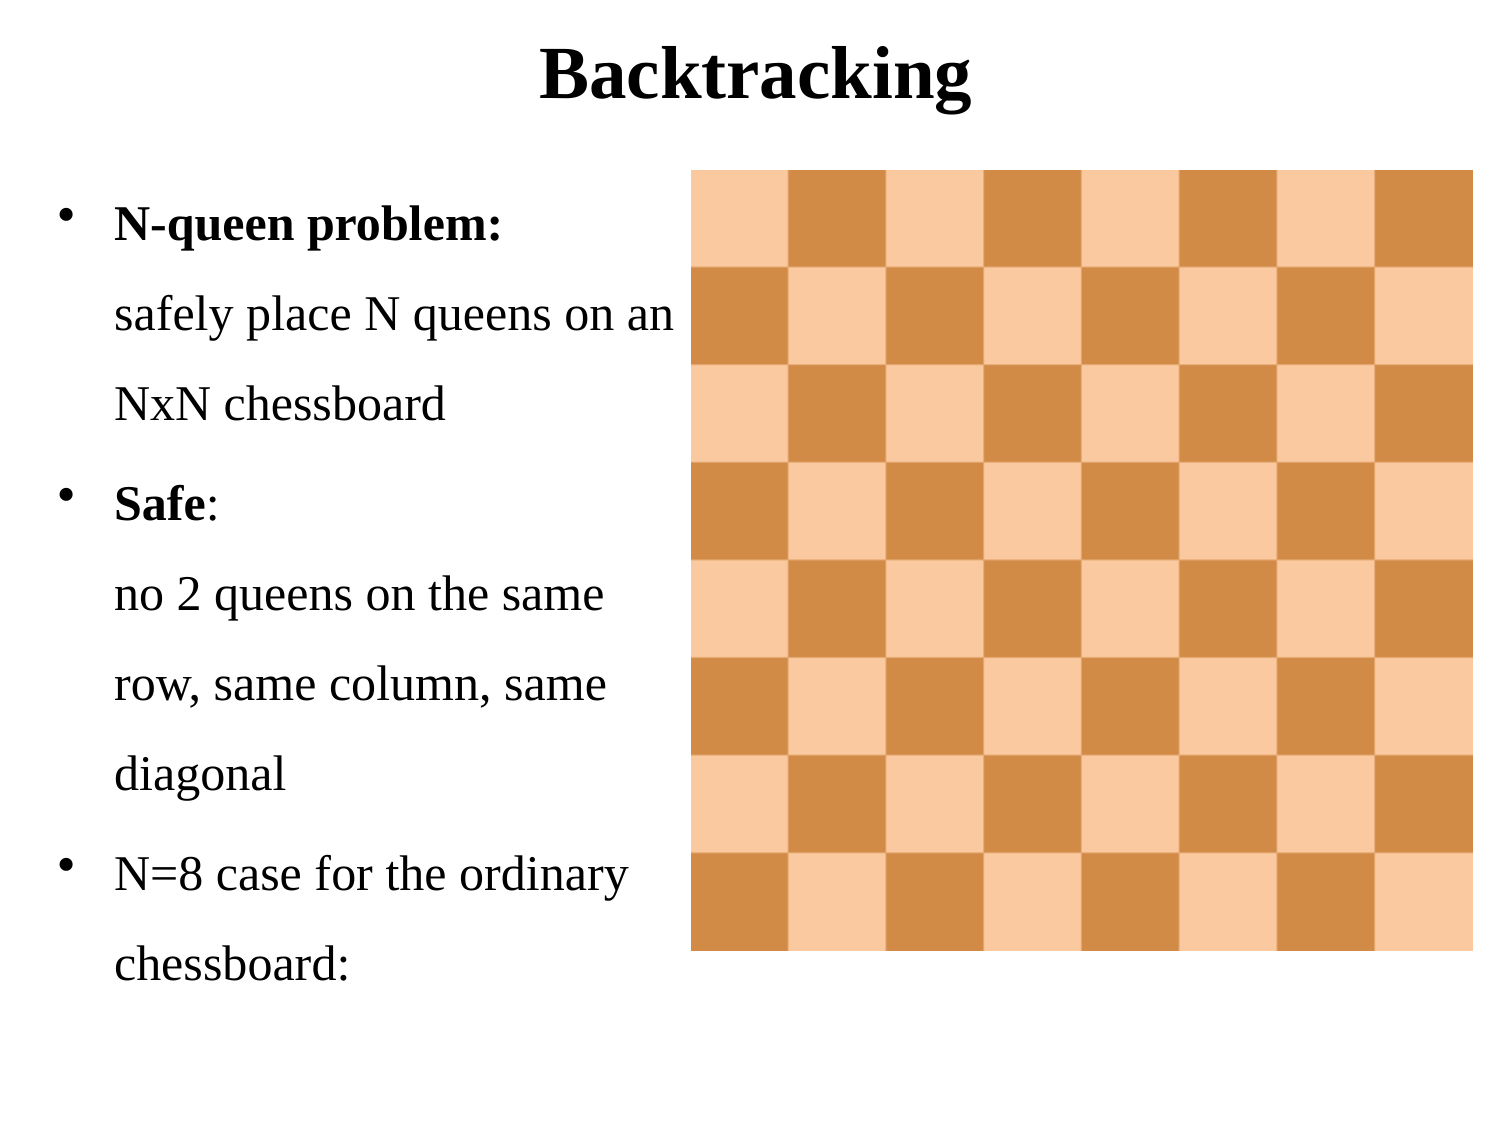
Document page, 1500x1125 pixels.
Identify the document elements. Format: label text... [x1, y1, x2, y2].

title Backtracking [39, 17, 1473, 131]
picture [691, 169, 1473, 951]
text_box N-queen problem: safely place N queens on an NxN chessboard Safe: no 2 queens on the same row, same column, same diagonal N=8 case for the ordinary chessboard: [43, 153, 707, 433]
